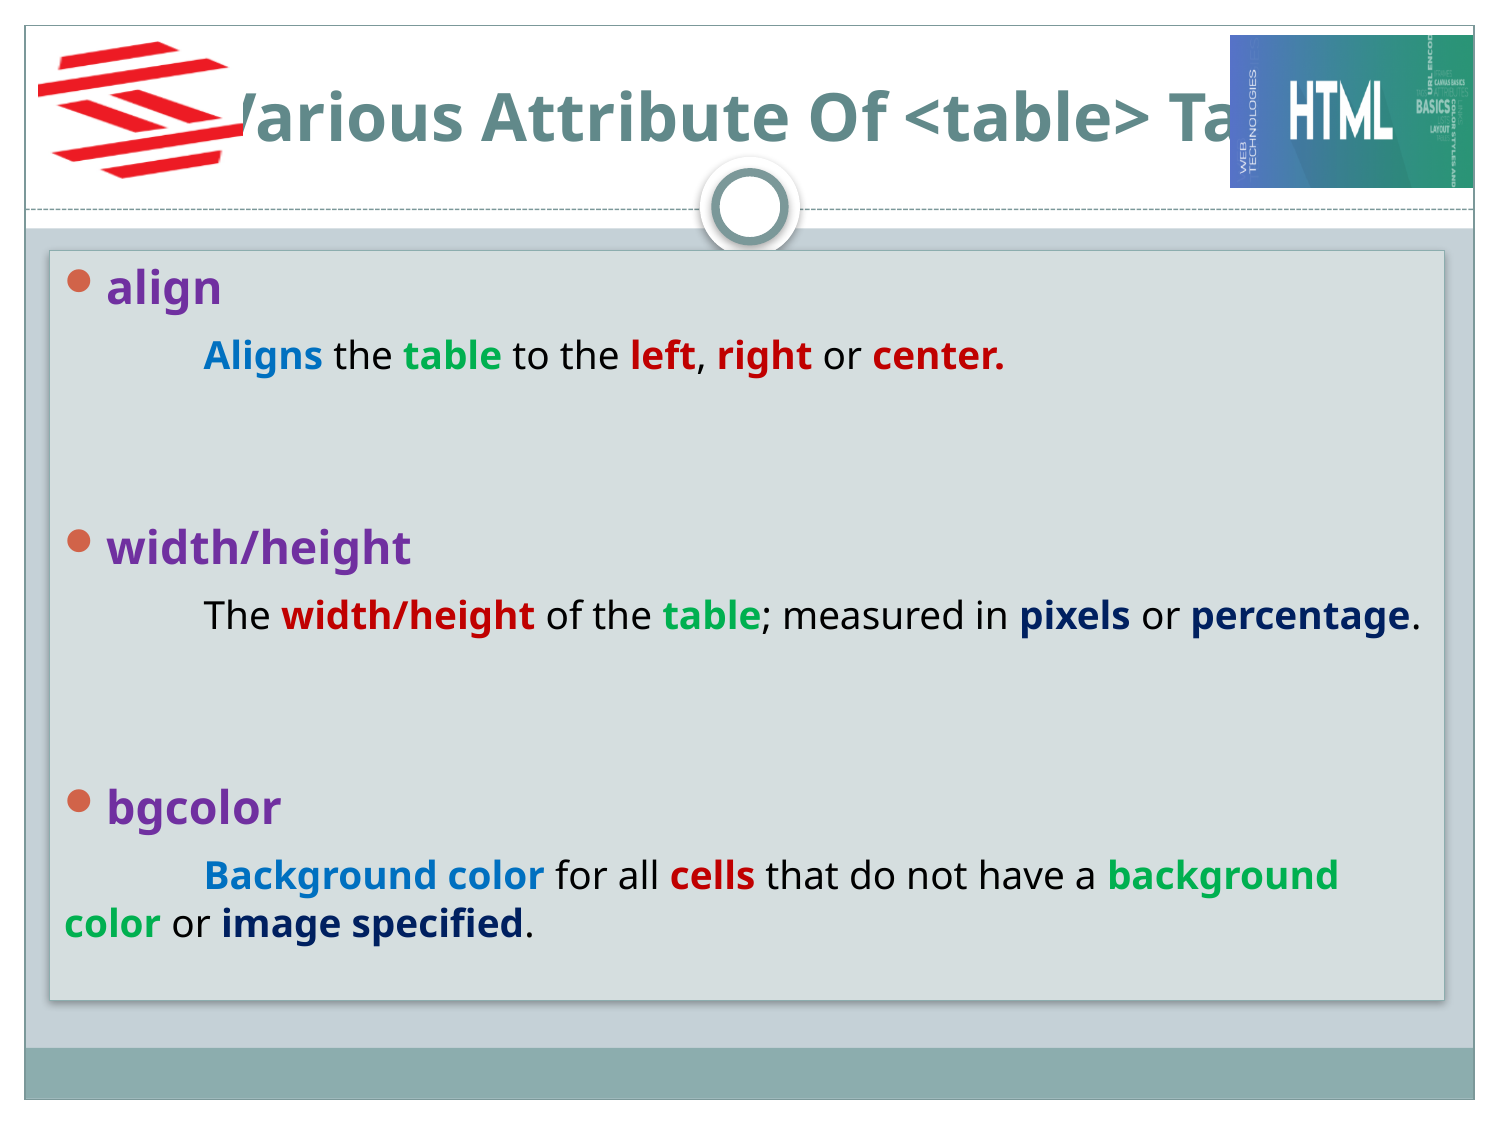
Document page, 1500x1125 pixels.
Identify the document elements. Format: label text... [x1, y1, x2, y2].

picture [1230, 34, 1473, 188]
picture [37, 40, 243, 185]
list align Aligns the table to the left, right or center. width/height The width/height of the table; measured in pixels or percentage. bgcolor Background color for all cells that do not have a background color or image specified. [49, 250, 1445, 1001]
title Various Attribute Of <table> Tag [237, 37, 1225, 162]
